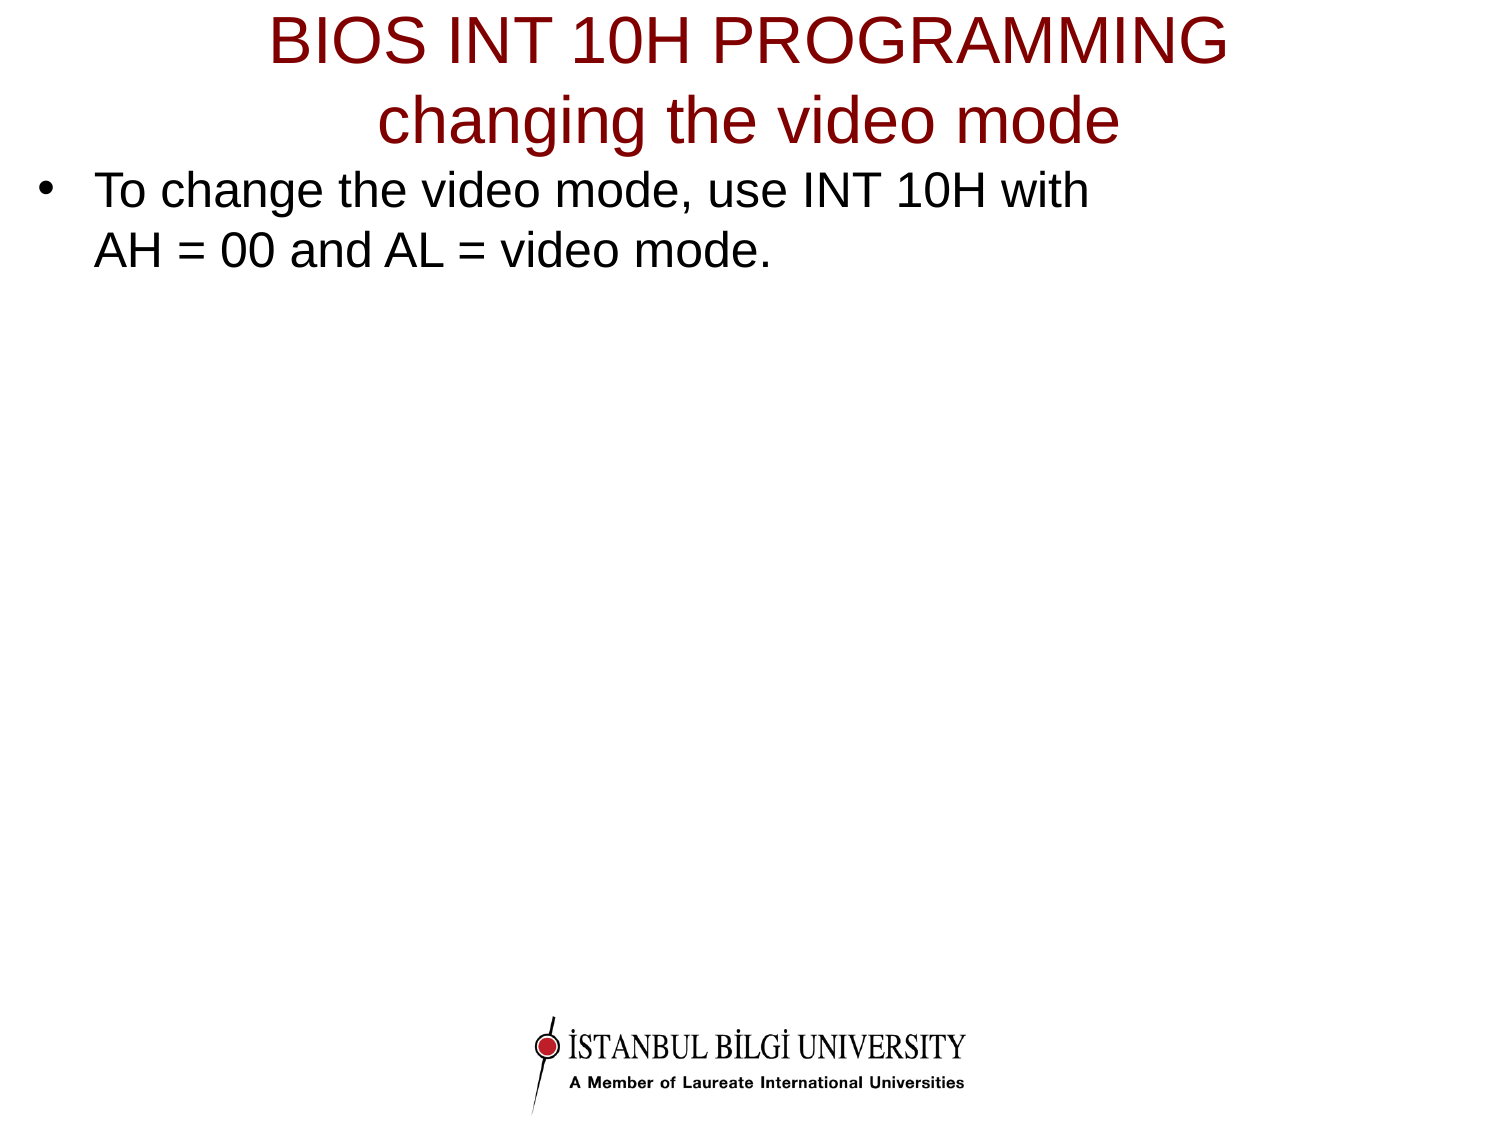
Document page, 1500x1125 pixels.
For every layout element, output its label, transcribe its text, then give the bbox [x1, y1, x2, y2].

title BIOS INT 10H PROGRAMMING changing the video mode [75, 0, 1425, 149]
list To change the video mode, use INT 10H with AH = 00 and AL = video mode. [22, 149, 1460, 313]
picture [531, 1016, 966, 1116]
